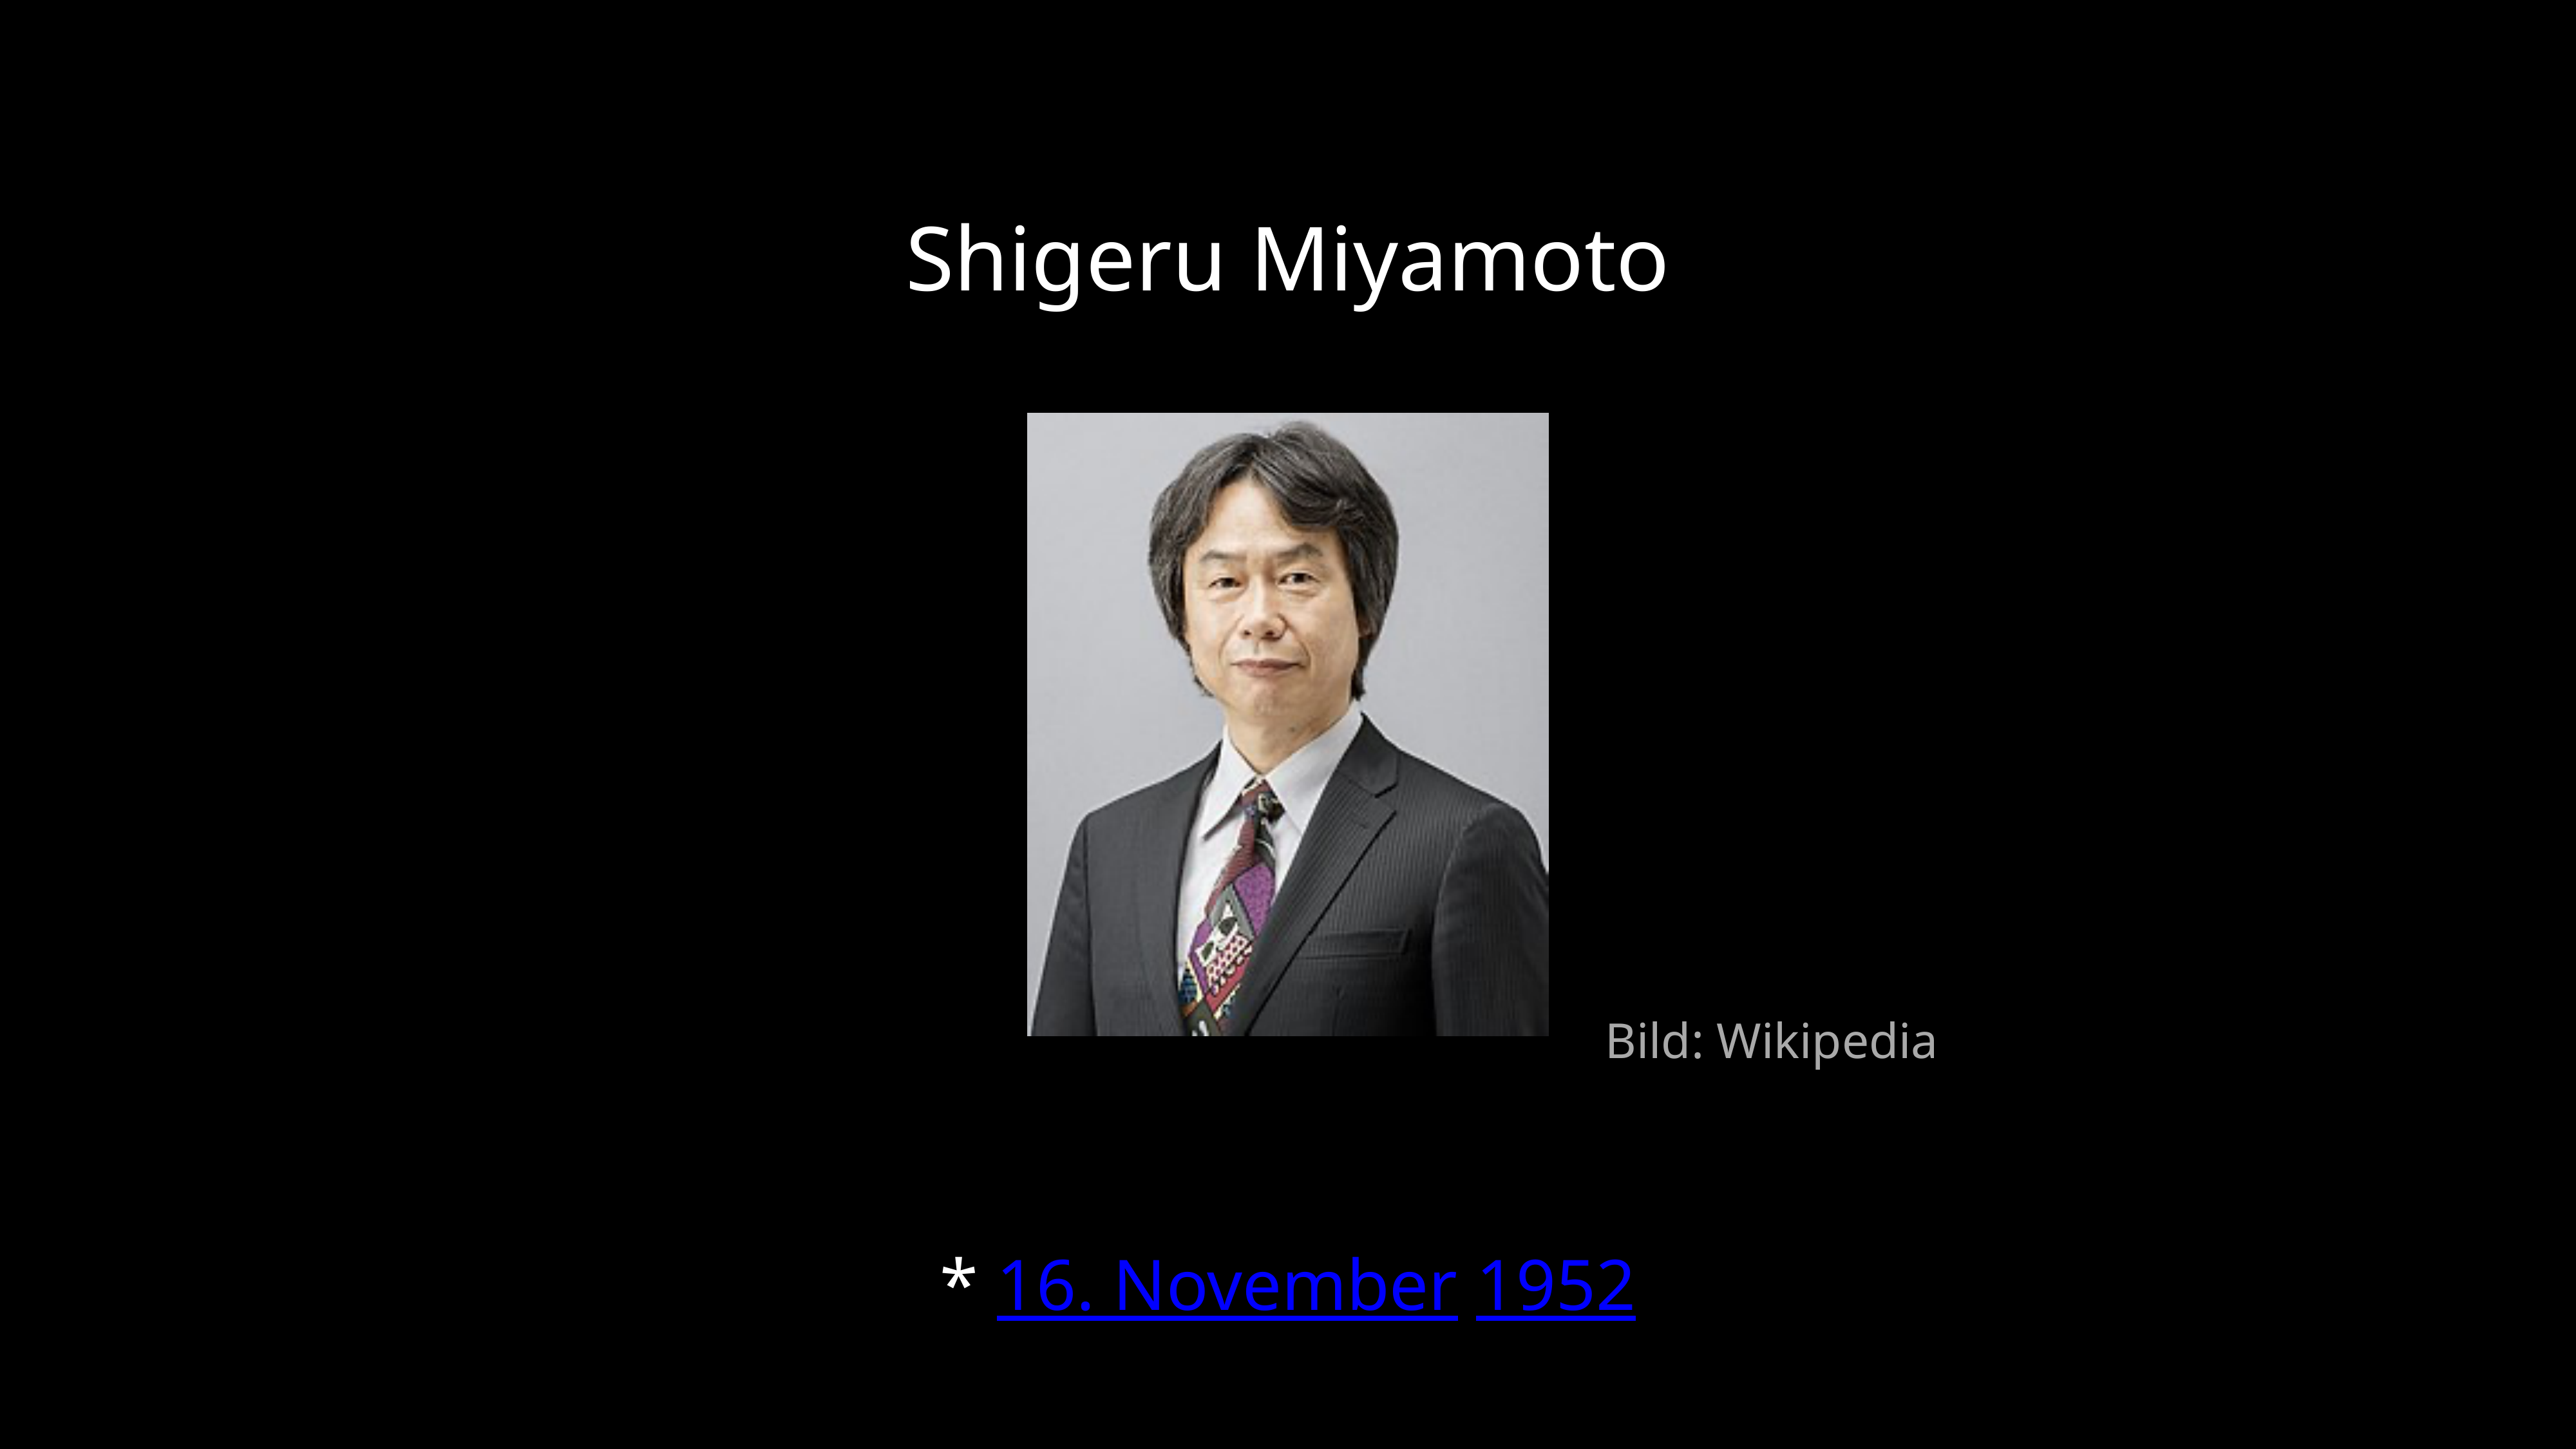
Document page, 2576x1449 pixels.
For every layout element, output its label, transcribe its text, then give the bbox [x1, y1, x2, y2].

text_box Shigeru Miyamoto [1, 190, 2575, 395]
text_box Bild: Wikipedia [1600, 968, 2468, 1135]
picture [1027, 413, 1549, 1036]
text_box * 16. November 1952 [854, 1183, 1722, 1350]
